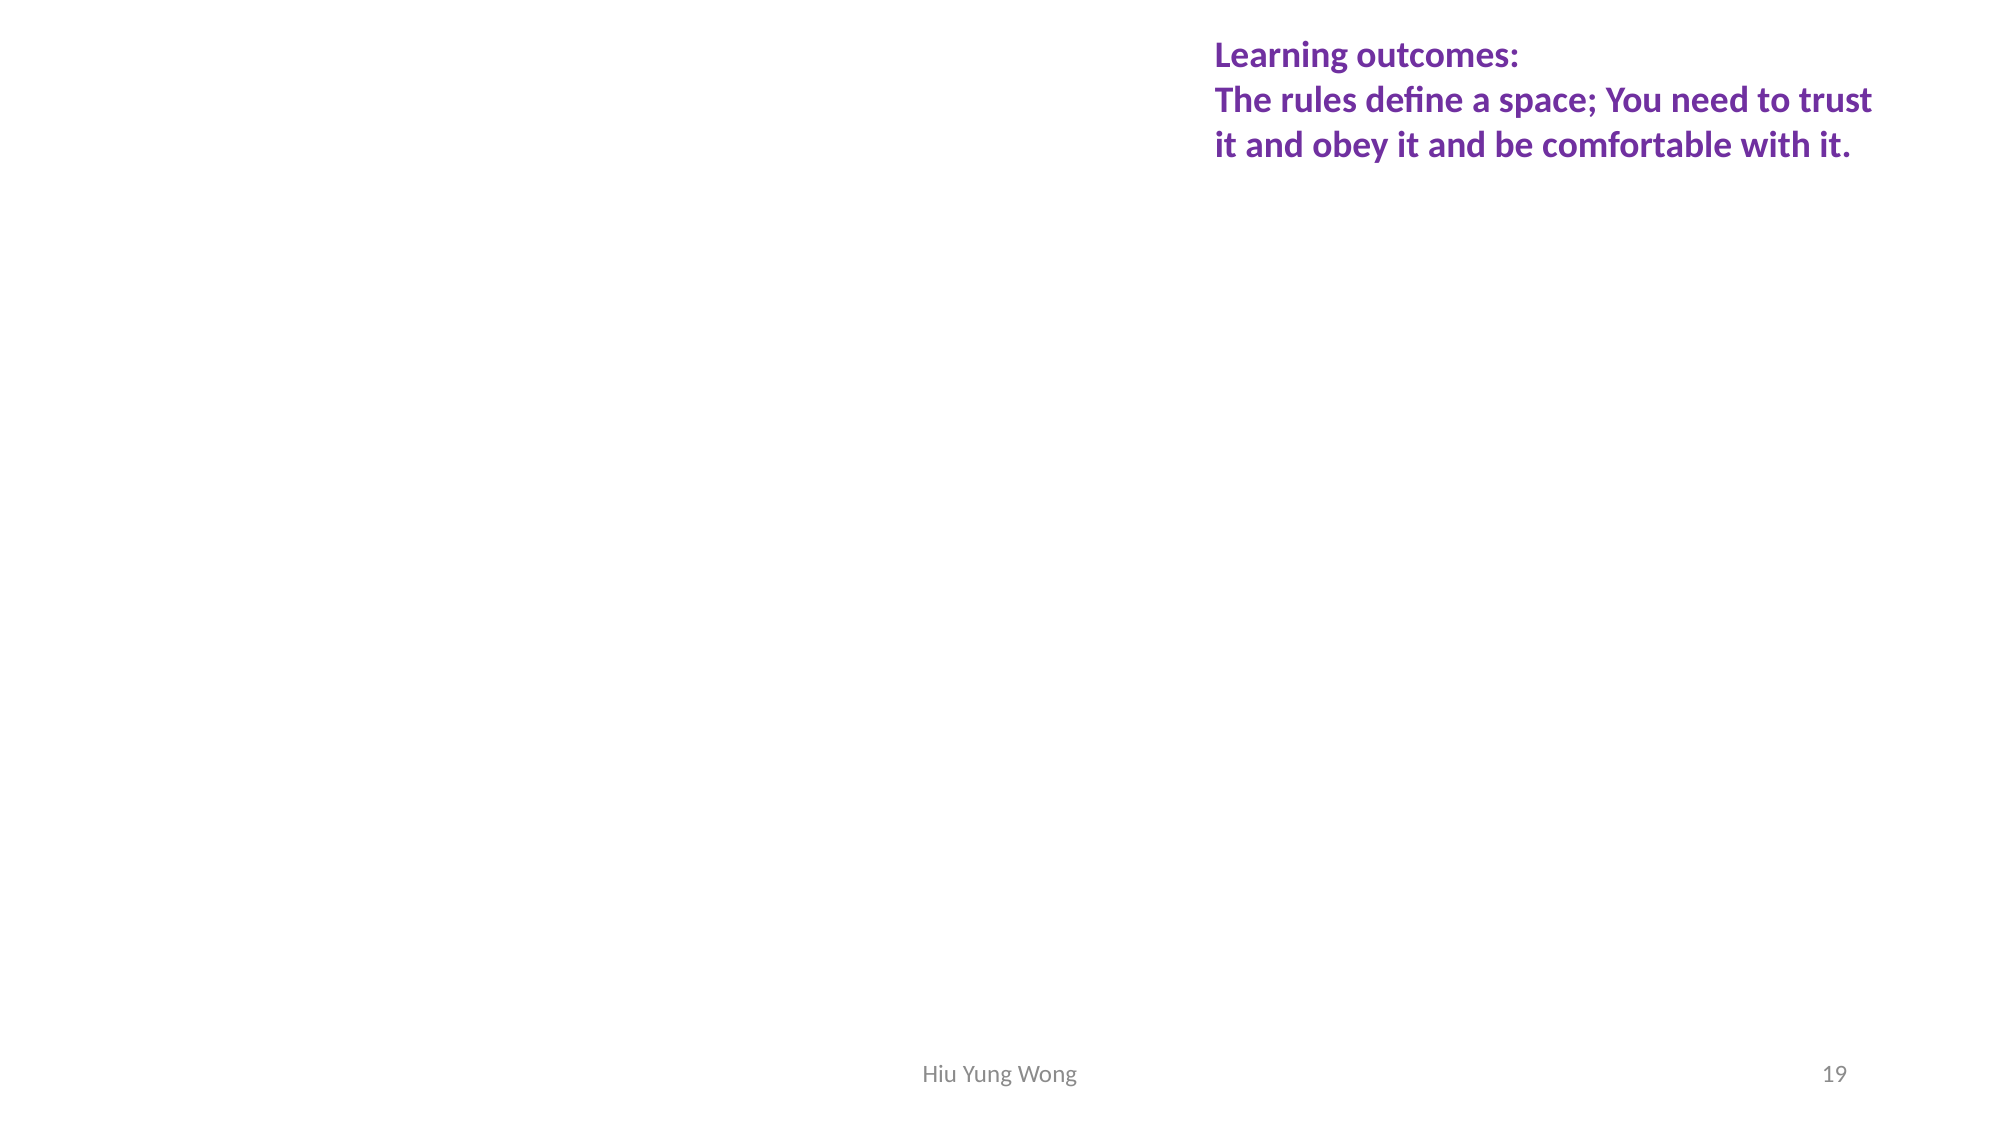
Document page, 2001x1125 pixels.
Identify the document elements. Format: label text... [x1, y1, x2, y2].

text_box Learning outcomes: The rules define a space; You need to trust it and obey it and be comfortable with it. [1200, 22, 1913, 173]
footer Hiu Yung Wong [662, 1042, 1338, 1103]
slide_number 19 [1412, 1042, 1863, 1103]
